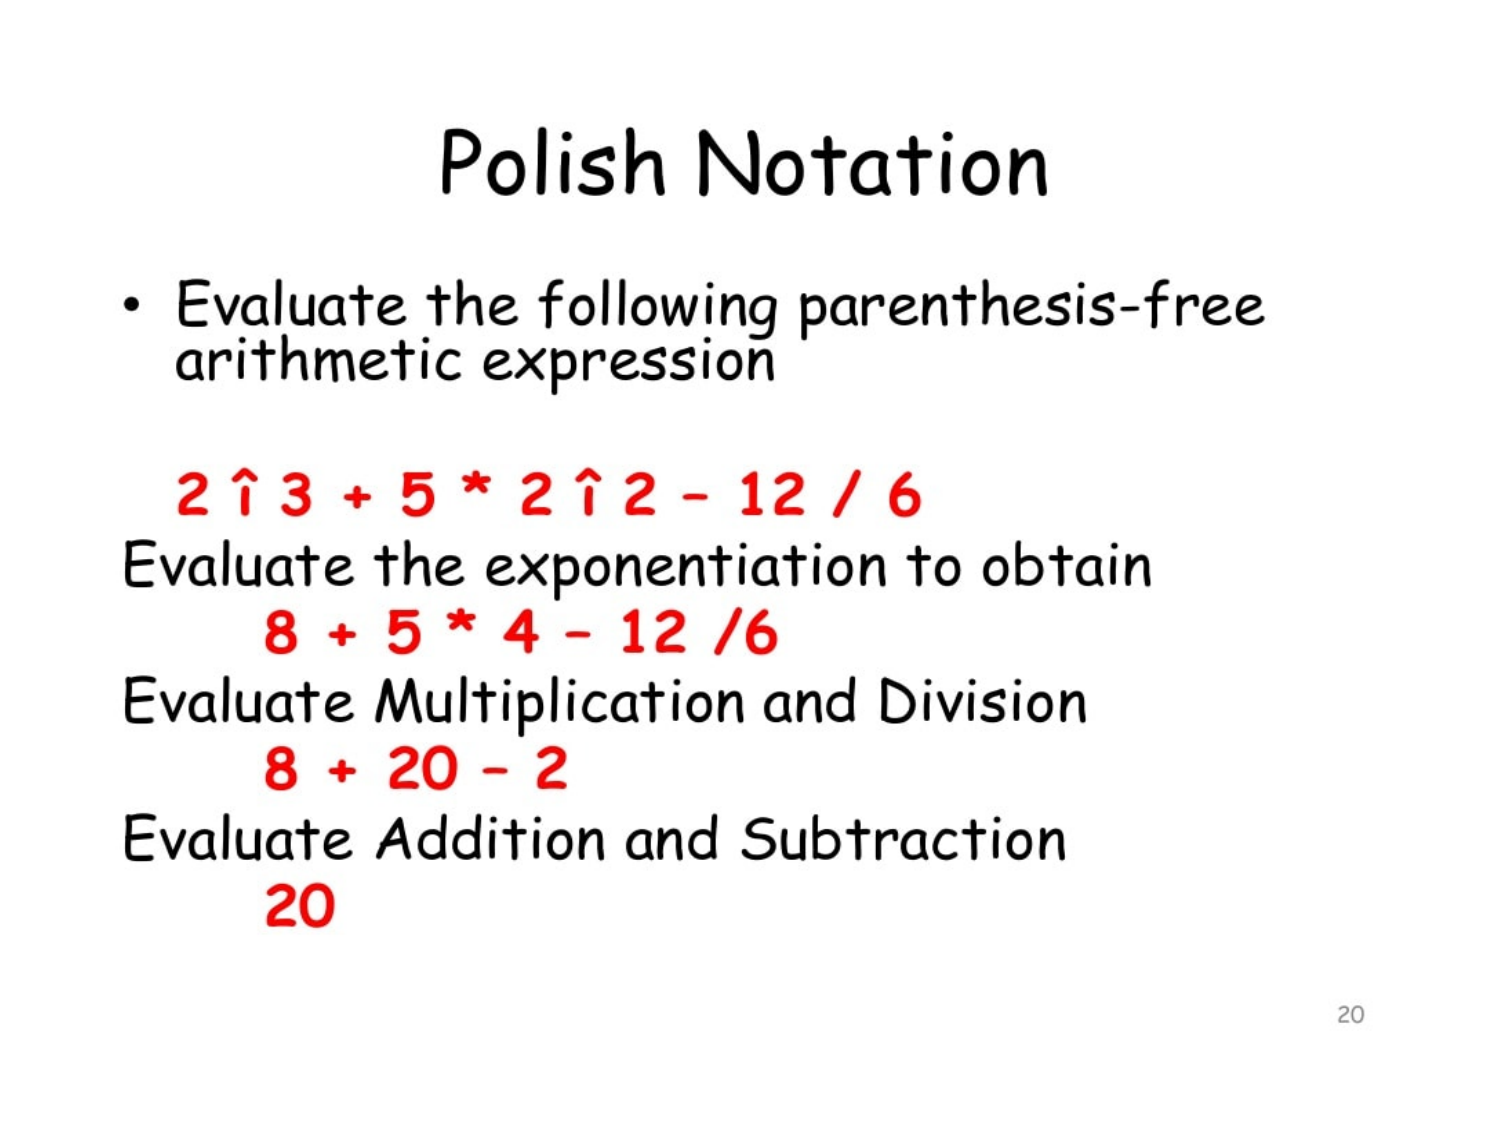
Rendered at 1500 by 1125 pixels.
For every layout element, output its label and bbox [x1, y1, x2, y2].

picture [37, 37, 1451, 1063]
